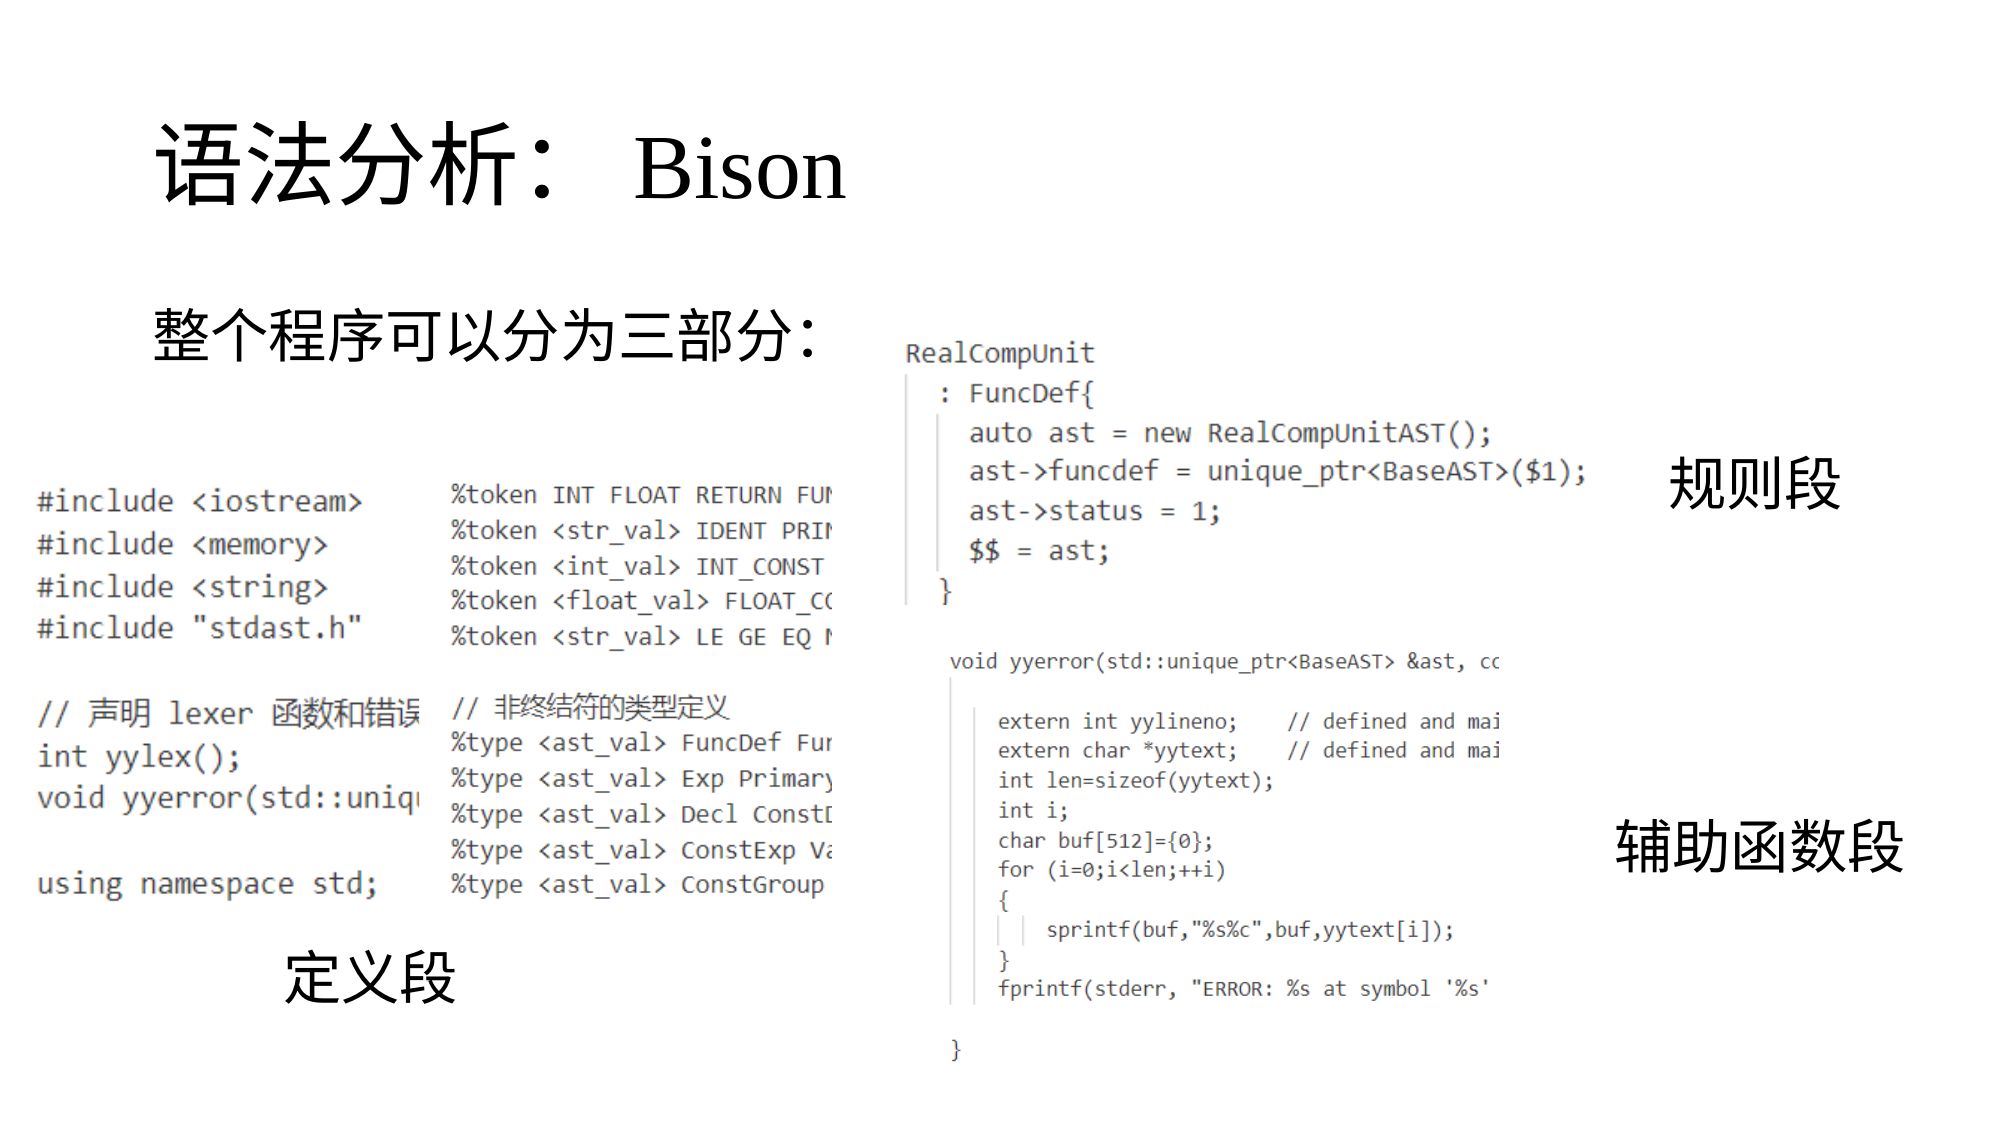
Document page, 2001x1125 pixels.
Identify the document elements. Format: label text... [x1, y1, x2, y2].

list 整个程序可以分为三部分： [137, 299, 1863, 1083]
text_box 规则段 [1653, 439, 1917, 525]
text_box 辅助函数段 [1599, 803, 1957, 888]
title 语法分析：Bison [137, 59, 1863, 278]
picture [11, 475, 420, 903]
picture [940, 646, 1500, 1075]
picture [896, 337, 1601, 605]
text_box 定义段 [268, 934, 532, 1020]
picture [446, 475, 832, 903]
